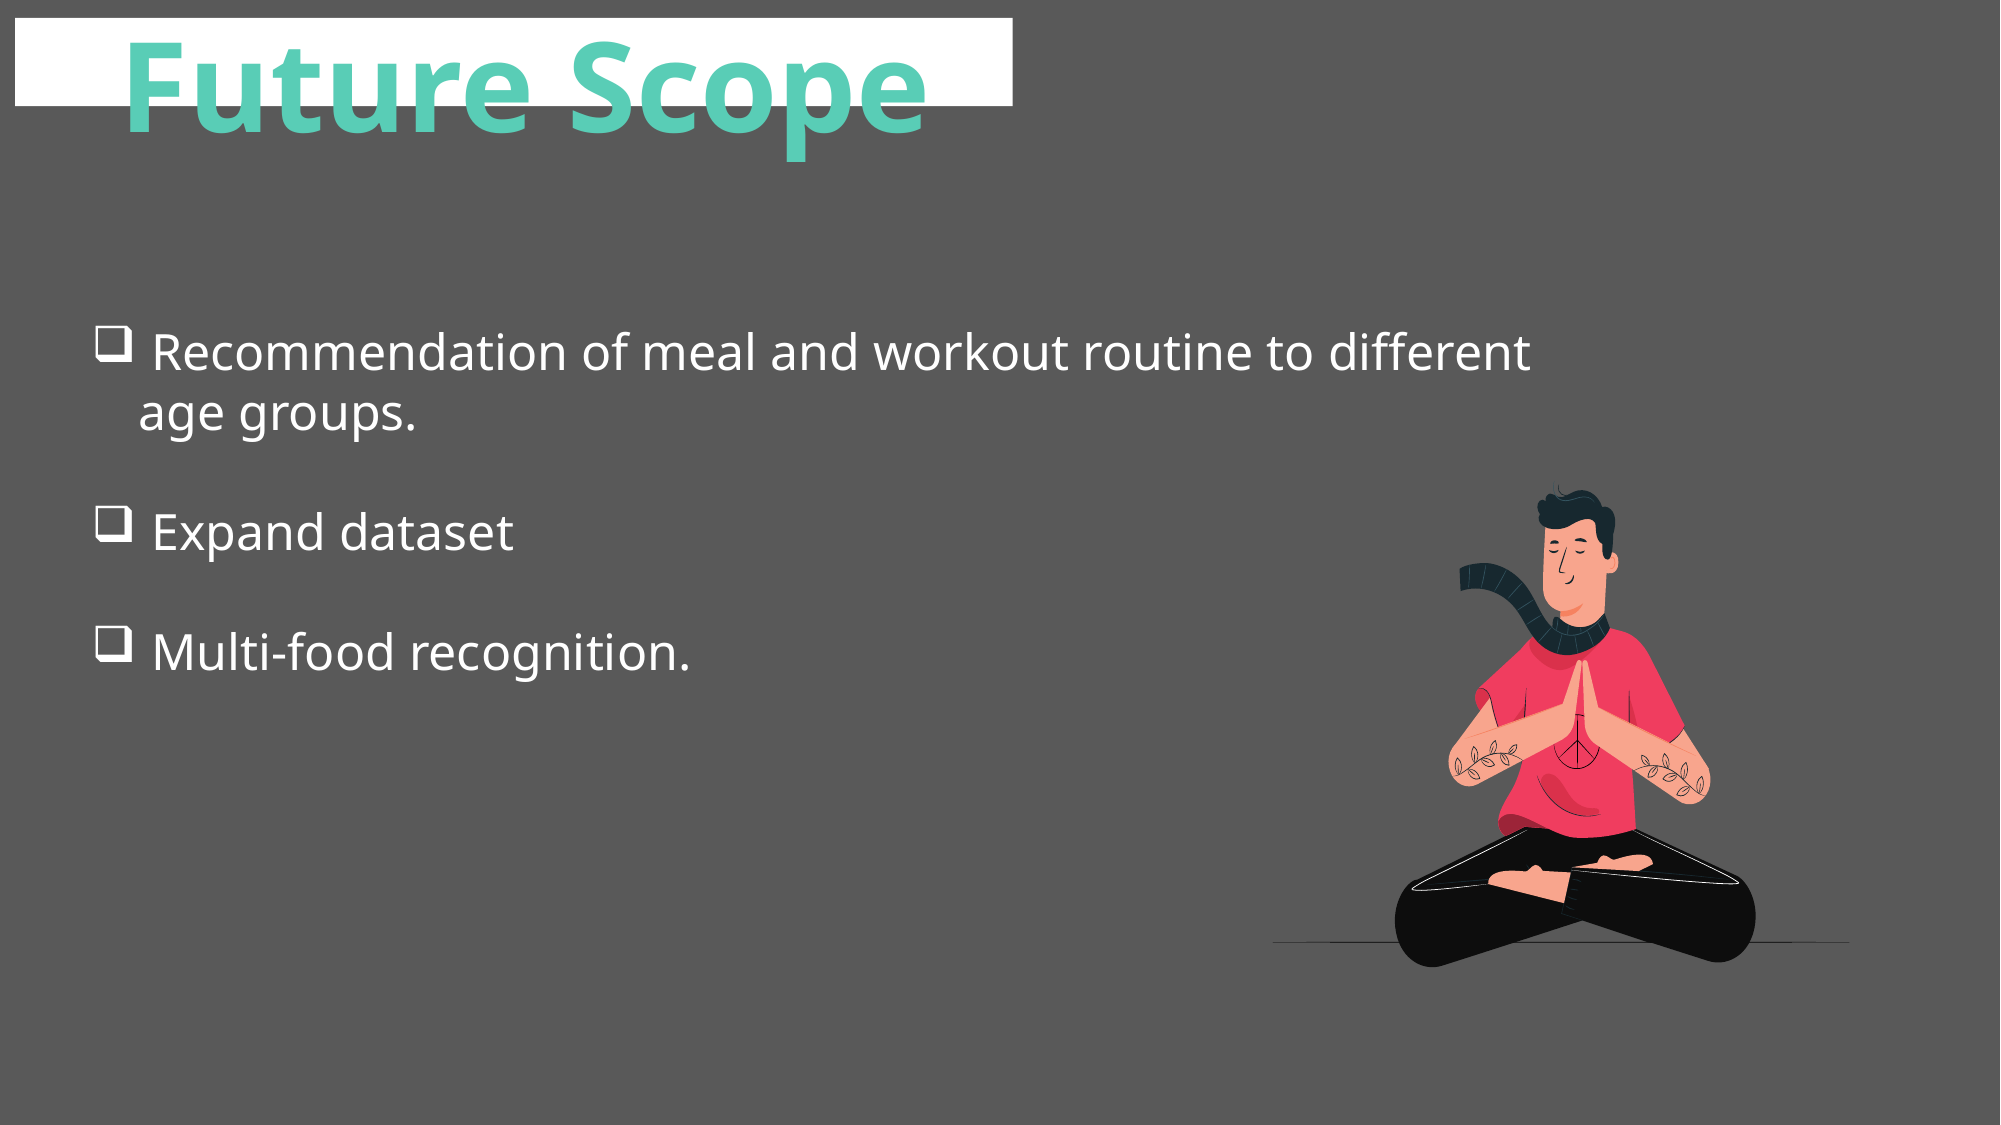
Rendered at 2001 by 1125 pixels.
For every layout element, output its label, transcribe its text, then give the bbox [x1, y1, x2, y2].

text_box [14, 0, 1036, 168]
text_box Recommendation of meal and workout routine to different age groups. Expand dataset Multi-food recognition. [76, 313, 1581, 688]
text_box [1272, 480, 1850, 972]
